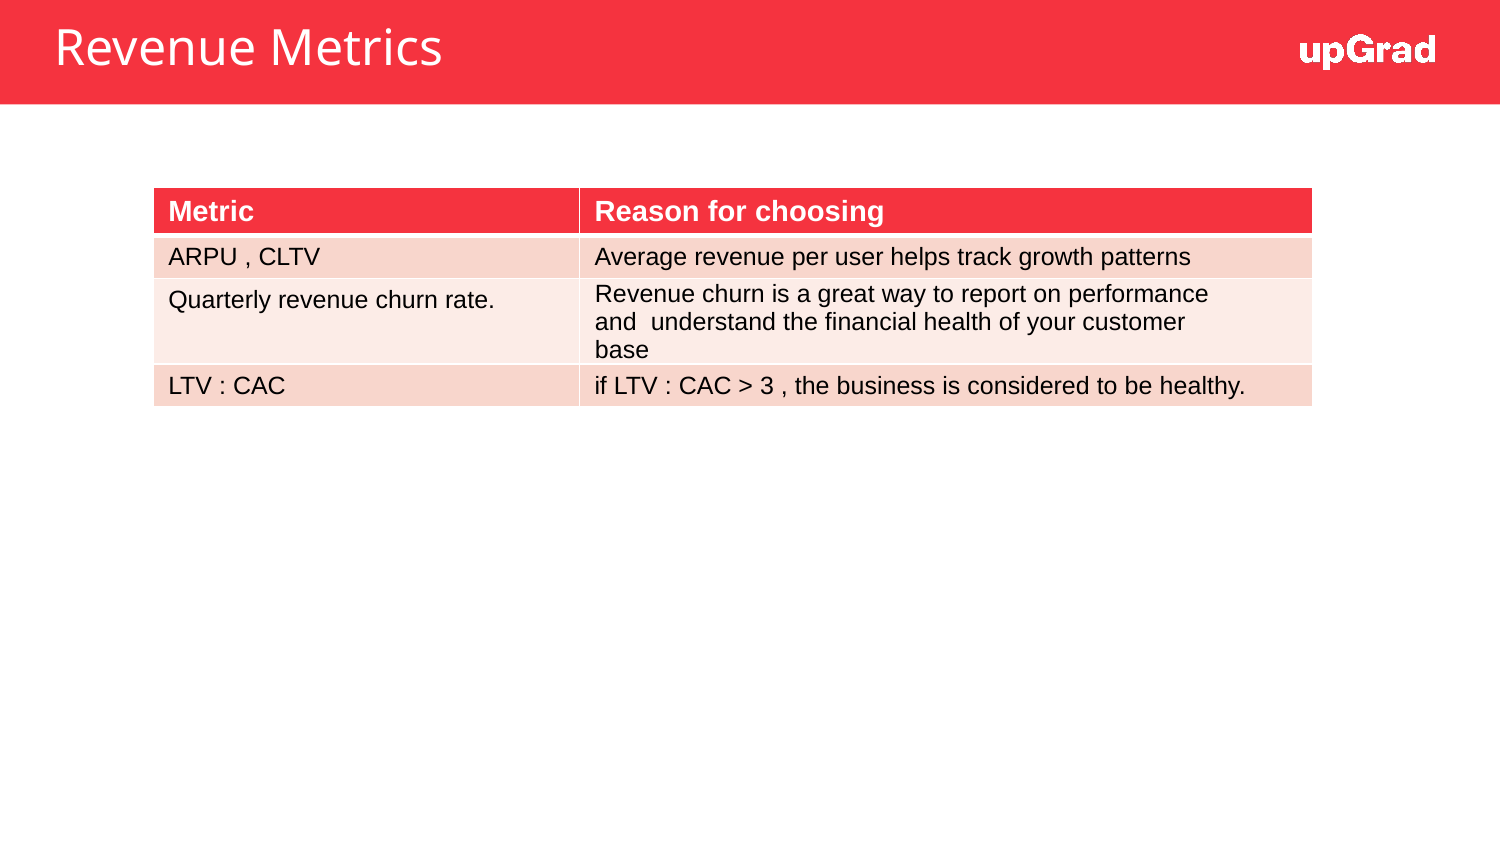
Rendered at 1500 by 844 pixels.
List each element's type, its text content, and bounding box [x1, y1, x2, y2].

table_cell if LTV : CAC > 3 , the business is considered to be healthy. [580, 365, 1312, 406]
table_header Metric [154, 188, 579, 233]
table_cell Quarterly revenue churn rate. [154, 279, 579, 363]
table_cell LTV : CAC [154, 365, 579, 406]
table_cell Revenue churn is a great way to report on performance and understand the financial health of your customer base [580, 279, 1312, 363]
table_cell Average revenue per user helps track growth patterns [580, 238, 1312, 278]
picture [1300, 34, 1435, 70]
table_cell ARPU , CLTV [154, 238, 579, 278]
table_header Reason for choosing [580, 188, 1312, 233]
title Revenue Metrics [39, 18, 653, 82]
